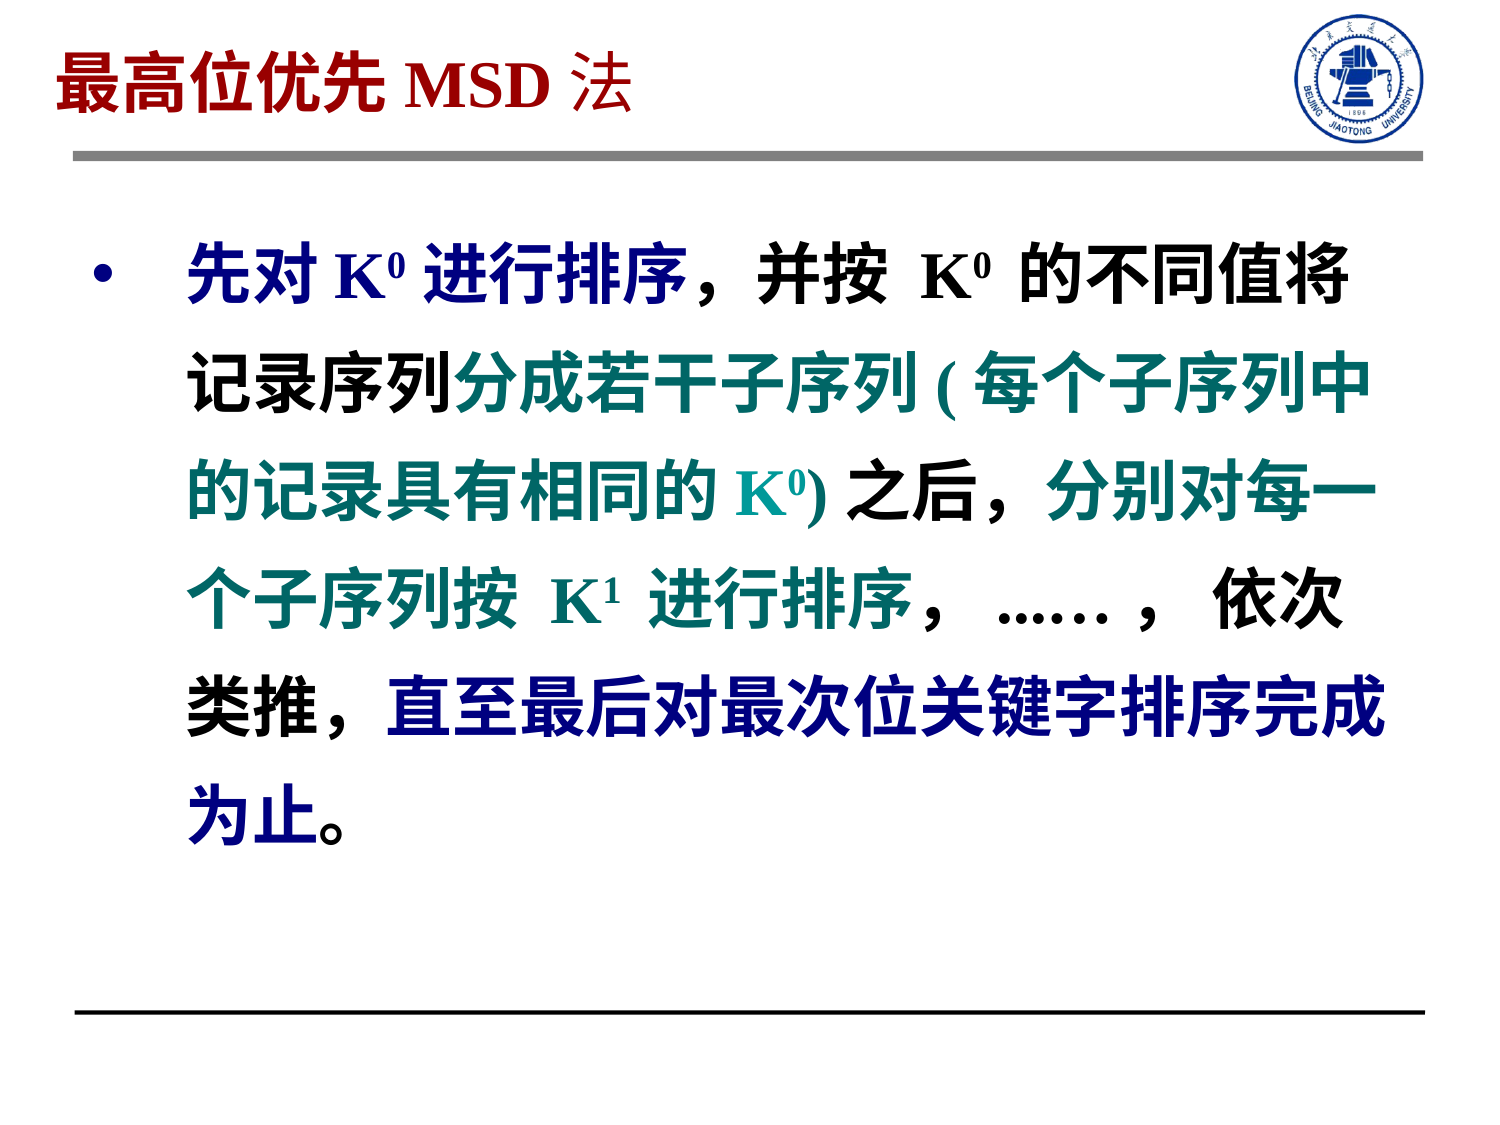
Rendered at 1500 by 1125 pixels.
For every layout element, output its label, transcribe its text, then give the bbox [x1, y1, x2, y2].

text_box 先对K0进行排序，并按 K0 的不同值将记录序列分成若干子序列(每个子序列中的记录具有相同的K0)之后，分别对每一个子序列按 K1 进行排序，...…， 依次类推，直至最后对最次位关键字排序完成为止。 [76, 196, 1415, 861]
picture [1294, 14, 1424, 144]
text_box 最高位优先MSD法 [40, 33, 651, 129]
